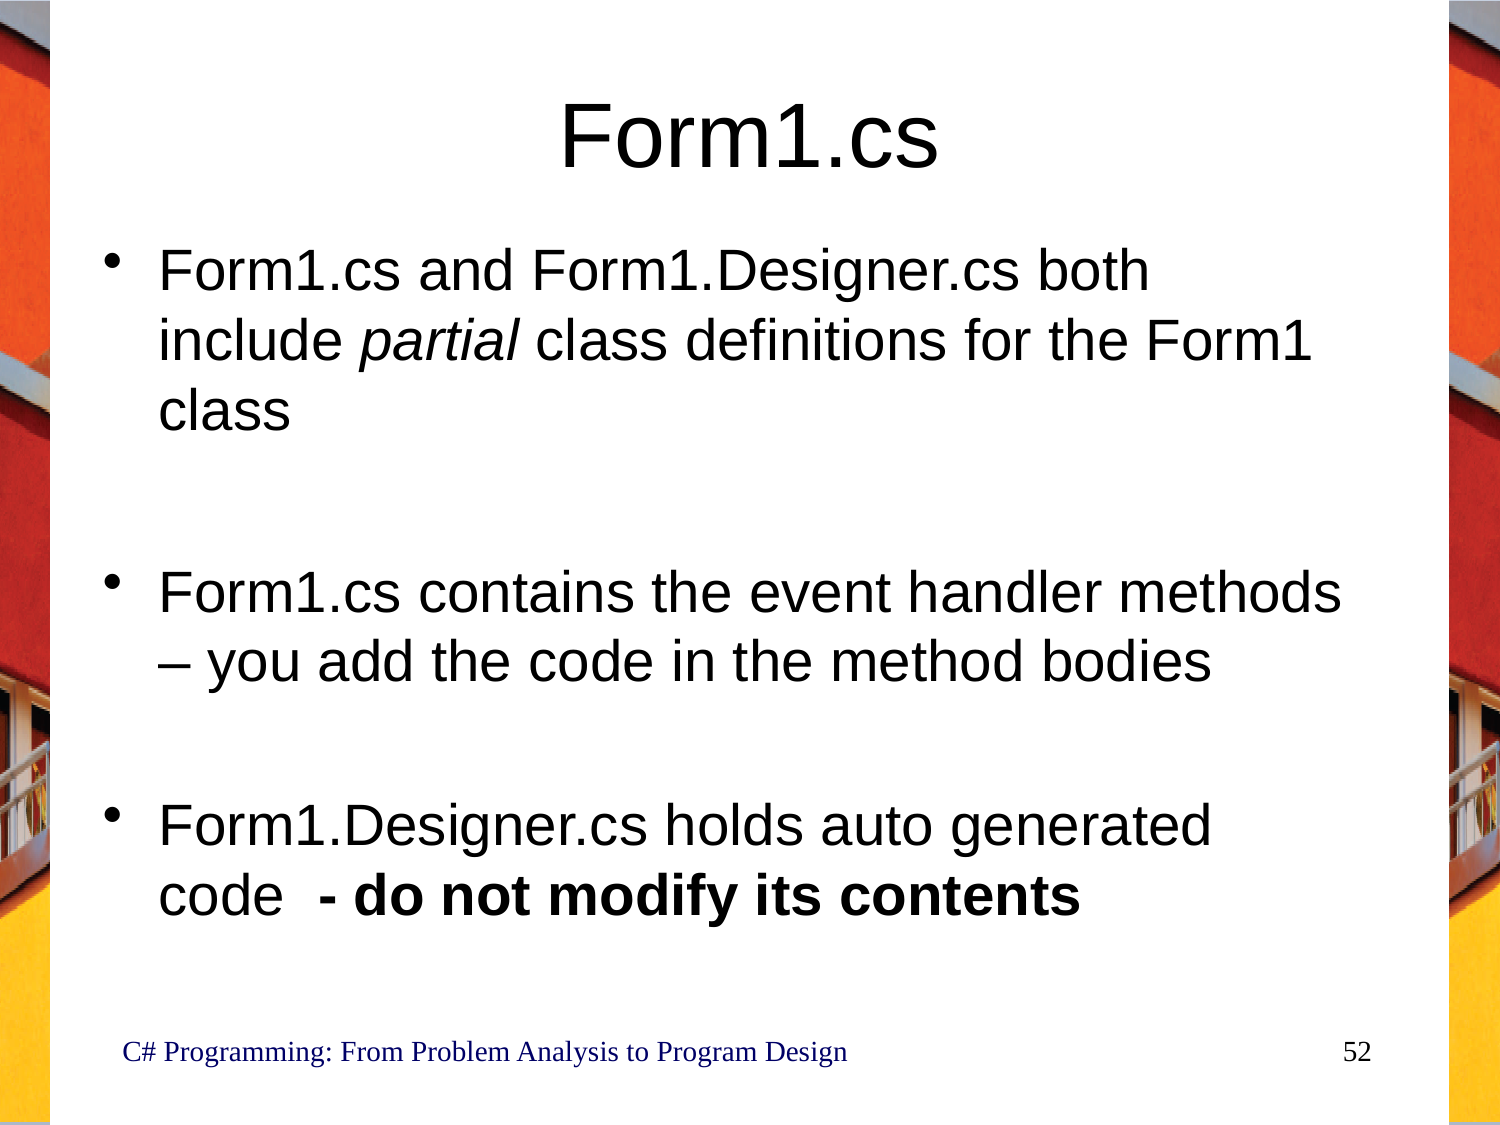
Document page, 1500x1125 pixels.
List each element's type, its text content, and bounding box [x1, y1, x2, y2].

text_box Form1.cs [112, 37, 1388, 225]
picture [1449, 0, 1500, 1125]
footer C# Programming: From Problem Analysis to Program Design [99, 1024, 988, 1101]
list Form1.cs and Form1.Designer.cs both include partial class definitions for the Form1 class Form1.cs contains the event handler methods – you add the code in the method bodies Form1.Designer.cs holds auto generated code - do not modify its contents [87, 224, 1363, 963]
picture [0, 0, 50, 1125]
slide_number 52 [1074, 1024, 1388, 1101]
